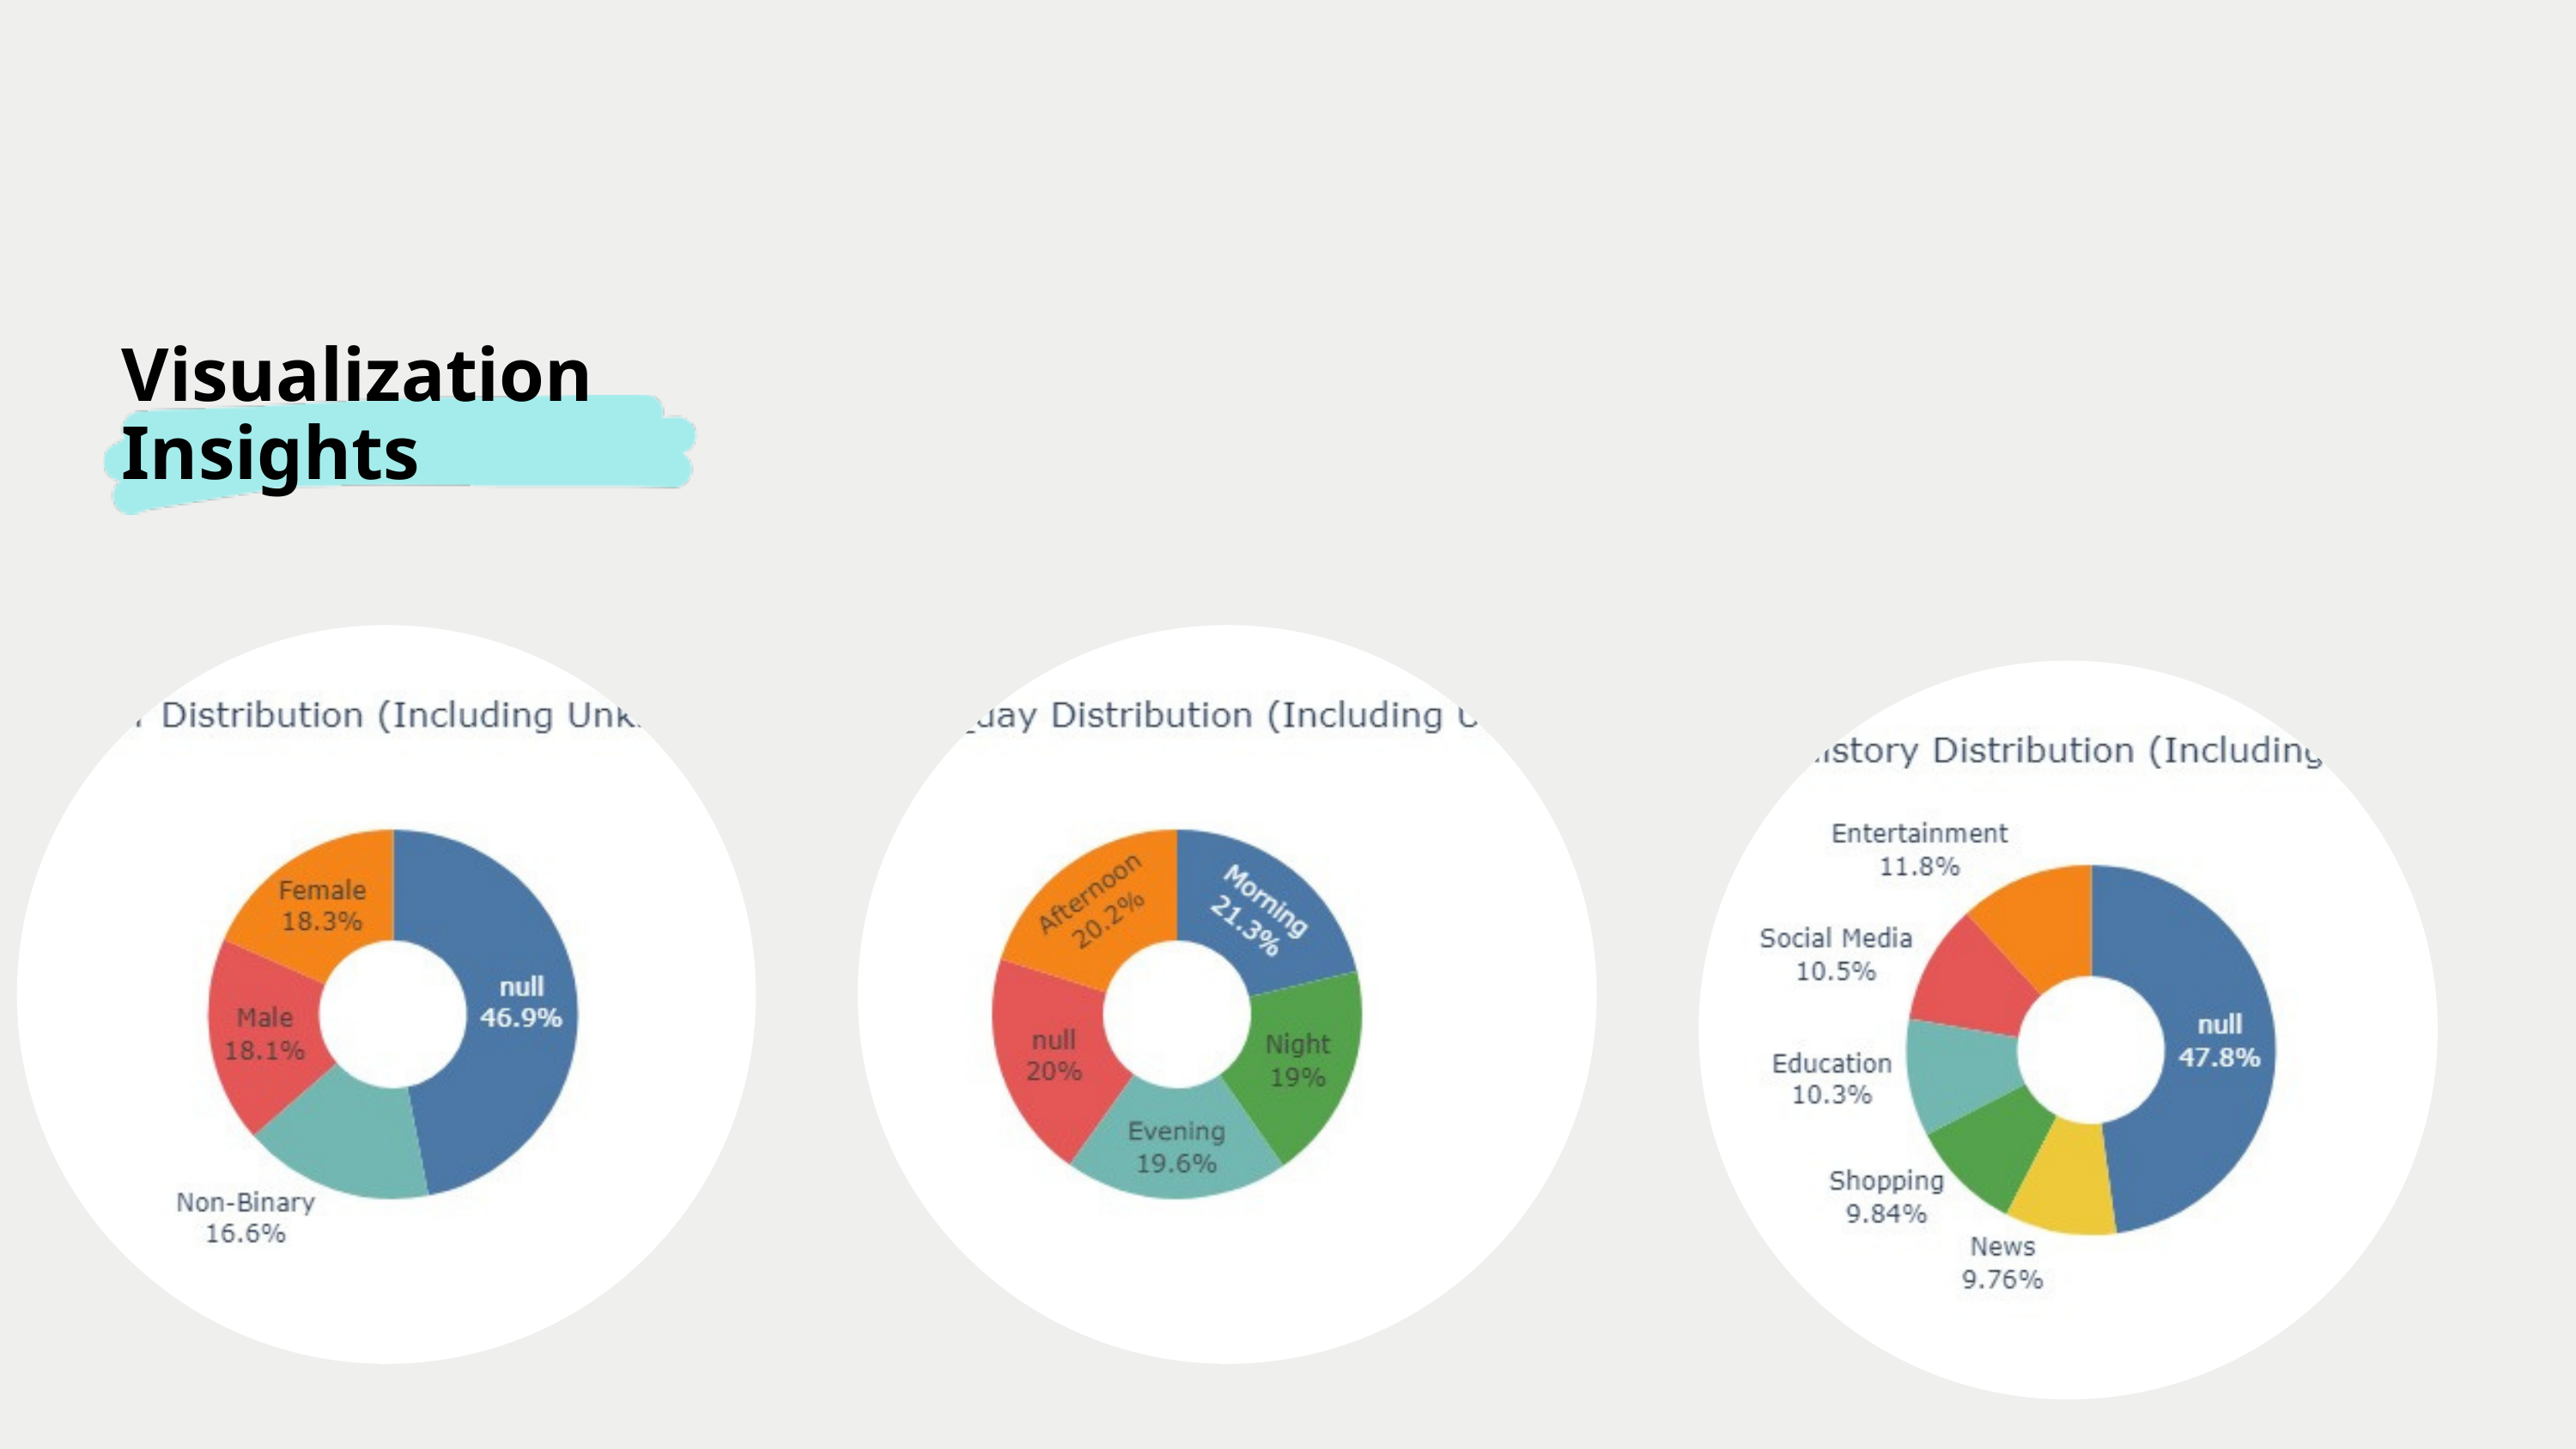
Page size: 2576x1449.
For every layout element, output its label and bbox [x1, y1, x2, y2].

text_box [102, 333, 756, 515]
text_box [16, 624, 756, 1365]
text_box [857, 624, 1597, 1365]
text_box [1698, 660, 2439, 1400]
